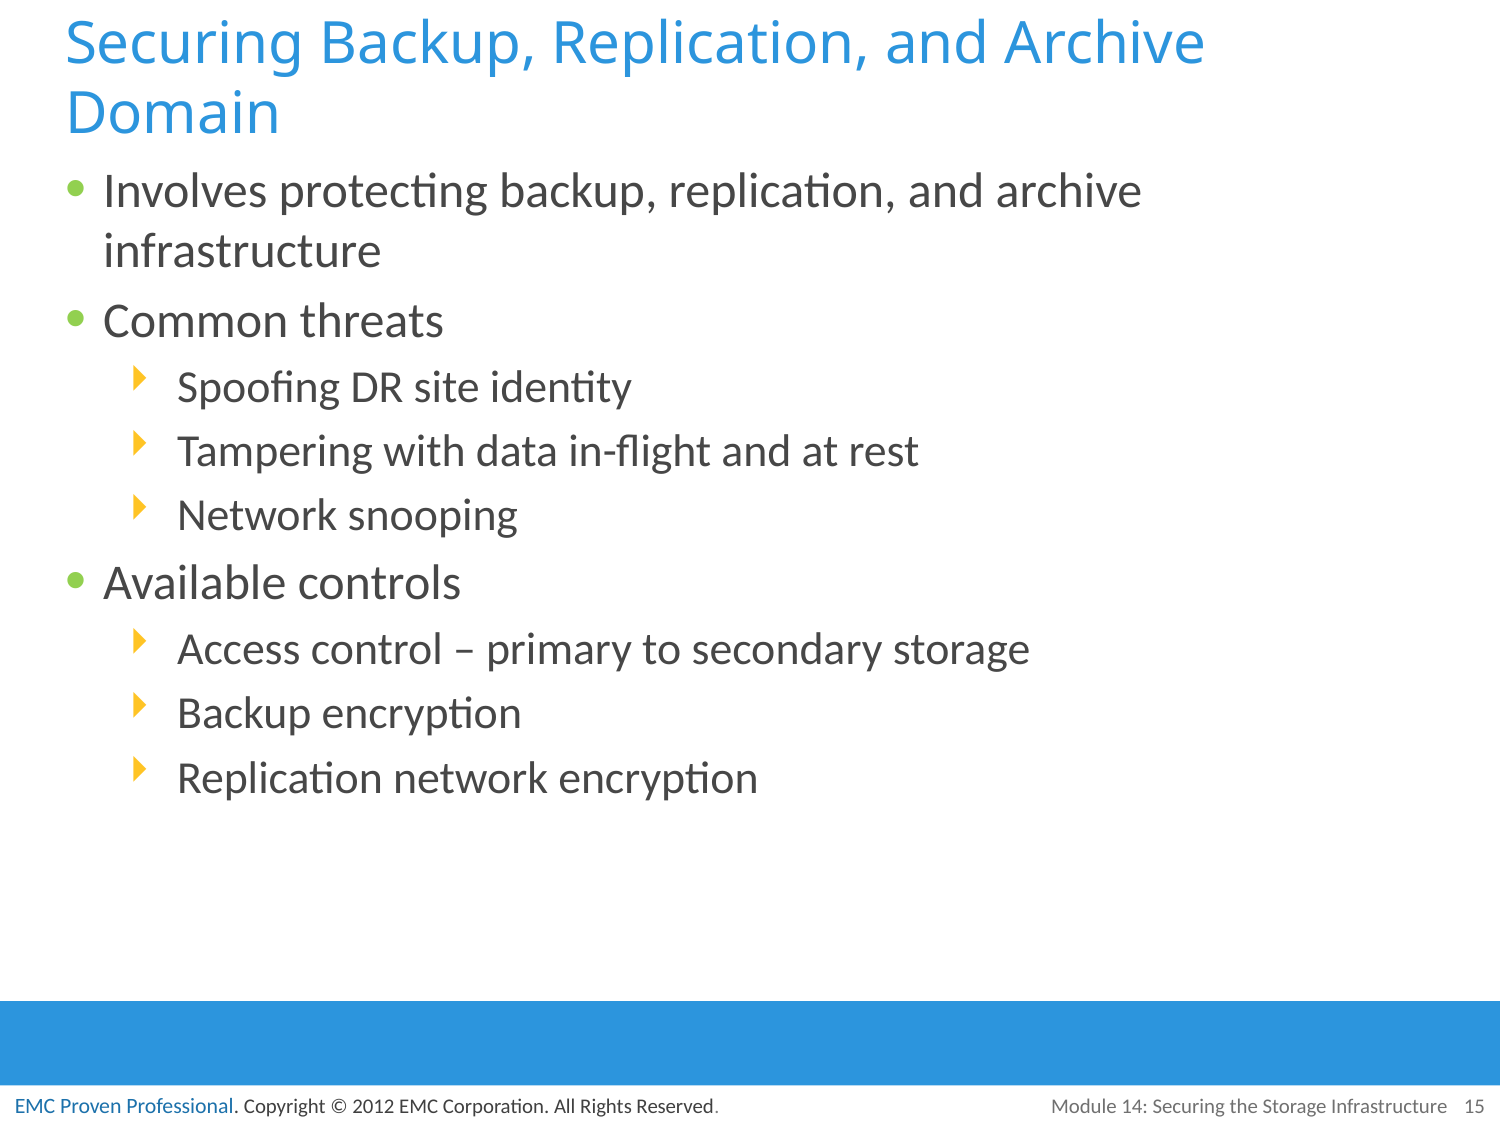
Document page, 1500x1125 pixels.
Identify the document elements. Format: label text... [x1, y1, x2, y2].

slide_number 15 [1463, 1087, 1500, 1125]
title Securing Backup, Replication, and Archive Domain [49, 12, 1438, 138]
footer Module 14: Securing the Storage Infrastructure [774, 1087, 1463, 1125]
list Involves protecting backup, replication, and archive infrastructure Common threats Spoofing DR site identity Tampering with data in-flight and at rest Network snooping Available controls Access control – primary to secondary storage Backup encryption Replication network encryption [49, 149, 1438, 1001]
